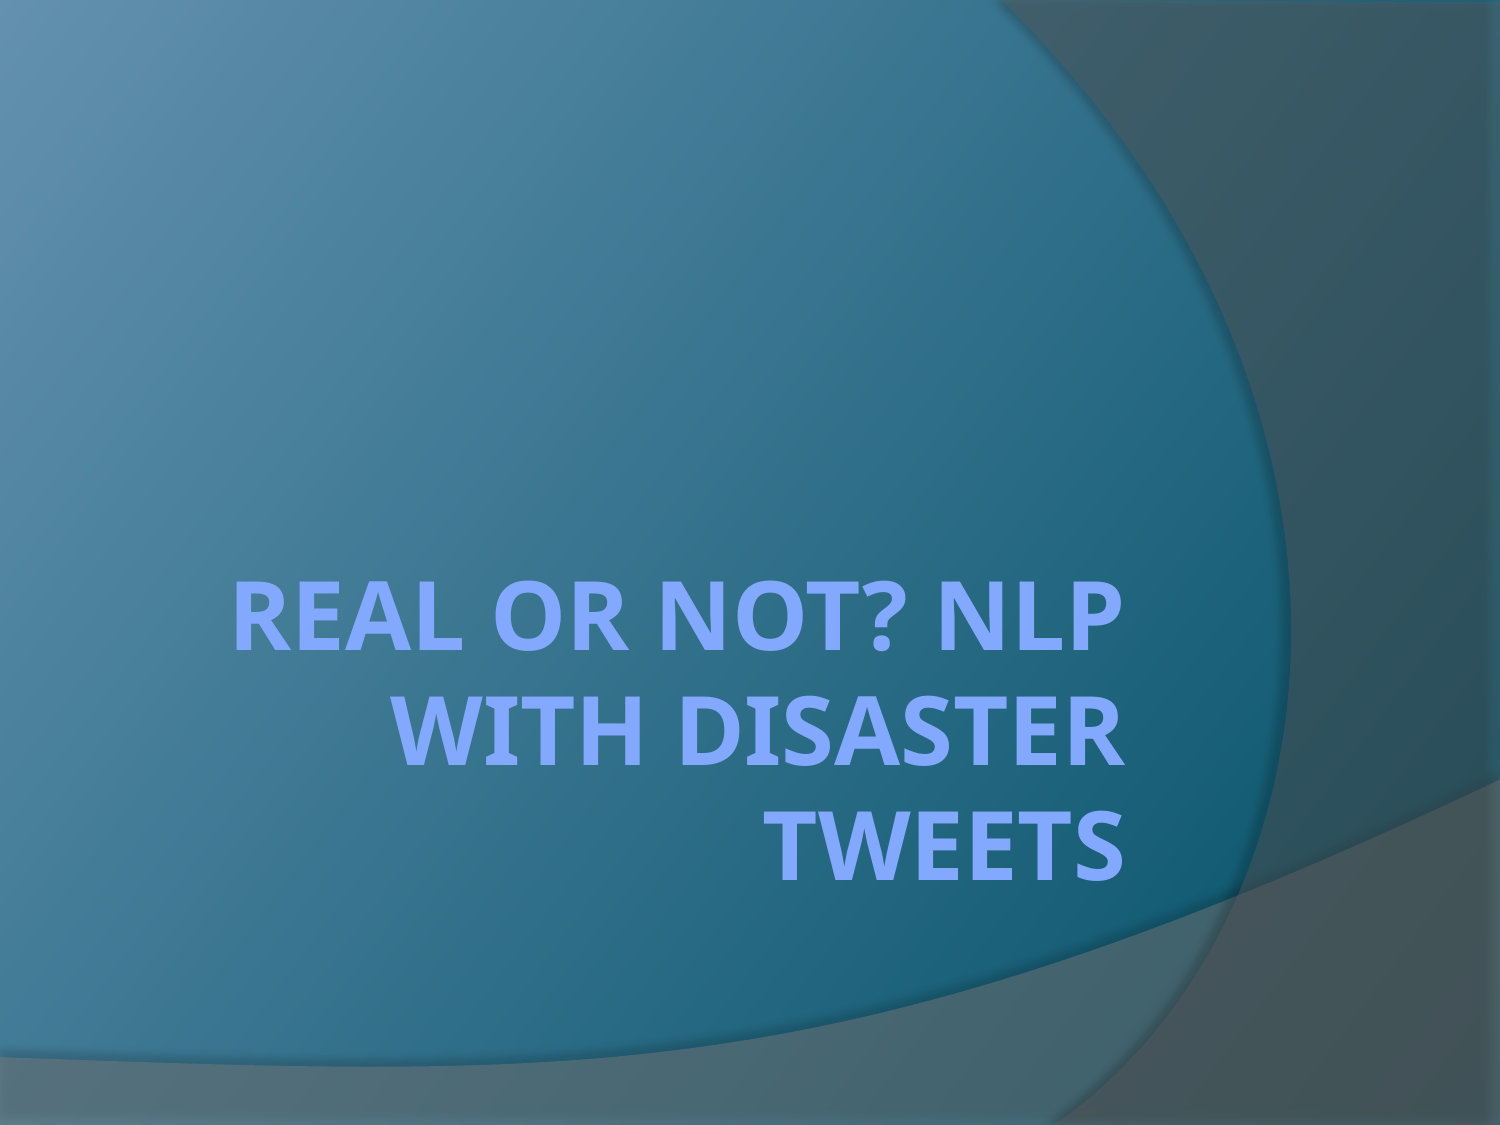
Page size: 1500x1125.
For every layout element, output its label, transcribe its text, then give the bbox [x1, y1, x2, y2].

title Real or not? NLP with disaster tweets [70, 547, 1134, 925]
